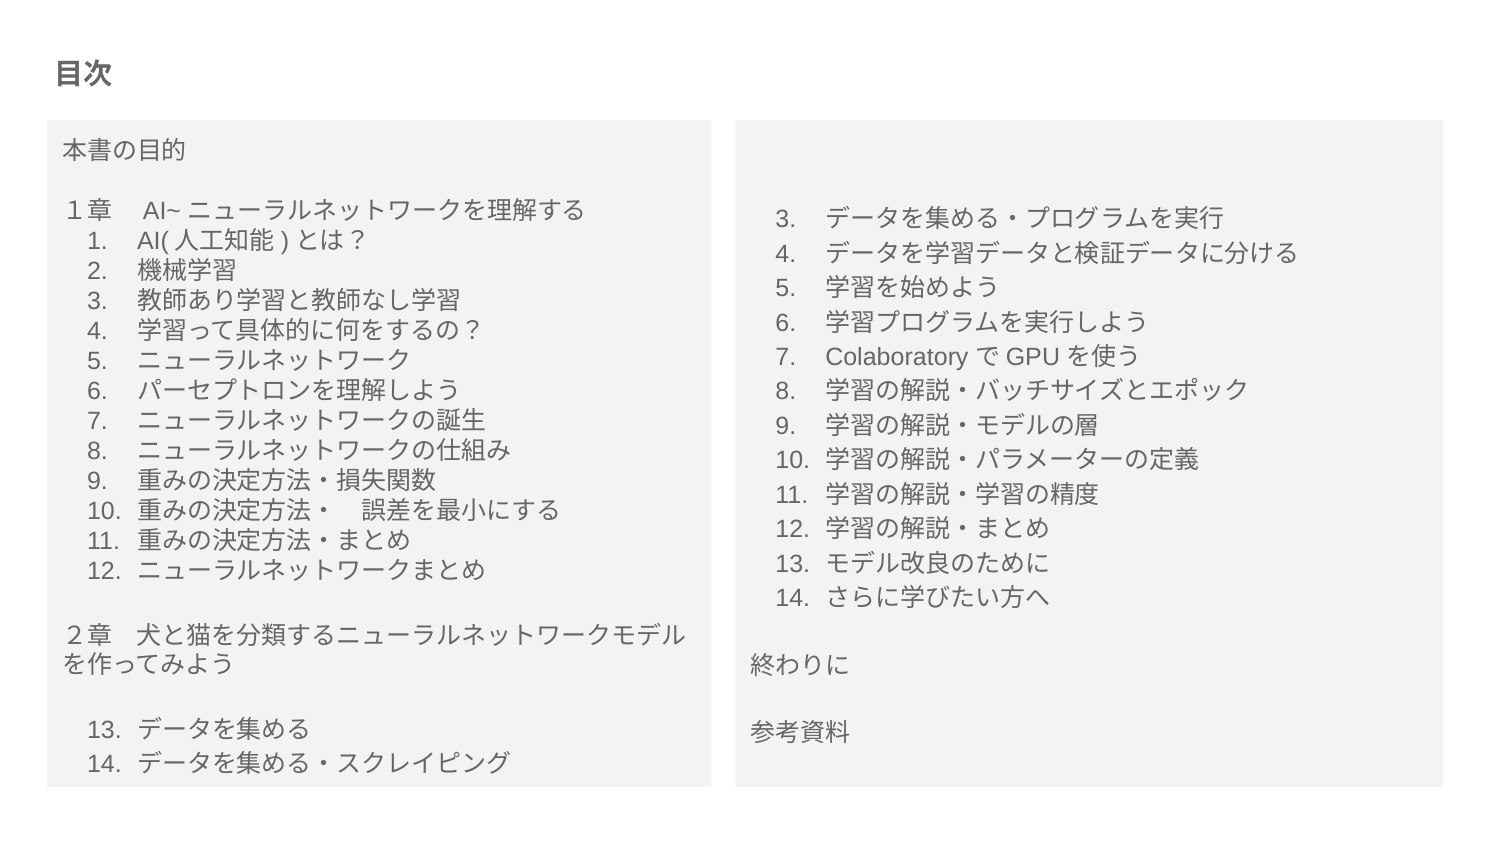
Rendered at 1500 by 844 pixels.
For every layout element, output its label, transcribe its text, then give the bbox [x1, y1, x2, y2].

text_box 目次 [39, 40, 277, 105]
text_box データを集める・プログラムを実行 データを学習データと検証データに分ける 学習を始めよう 学習プログラムを実行しよう ColaboratoryでGPUを使う 学習の解説・バッチサイズとエポック 学習の解説・モデルの層 学習の解説・パラメーターの定義 学習の解説・学習の精度 学習の解説・まとめ モデル改良のために さらに学びたい方へ 終わりに 参考資料 [735, 120, 1443, 787]
text_box 本書の目的 １章 AI~ニューラルネットワークを理解する AI(人工知能)とは？ 機械学習 教師あり学習と教師なし学習 学習って具体的に何をするの？ ニューラルネットワーク パーセプトロンを理解しよう ニューラルネットワークの誕生 ニューラルネットワークの仕組み 重みの決定方法・損失関数 重みの決定方法・ 誤差を最小にする 重みの決定方法・まとめ ニューラルネットワークまとめ ２章 犬と猫を分類するニューラルネットワークモデルを作ってみよう データを集める データを集める・スクレイピング [47, 120, 712, 787]
